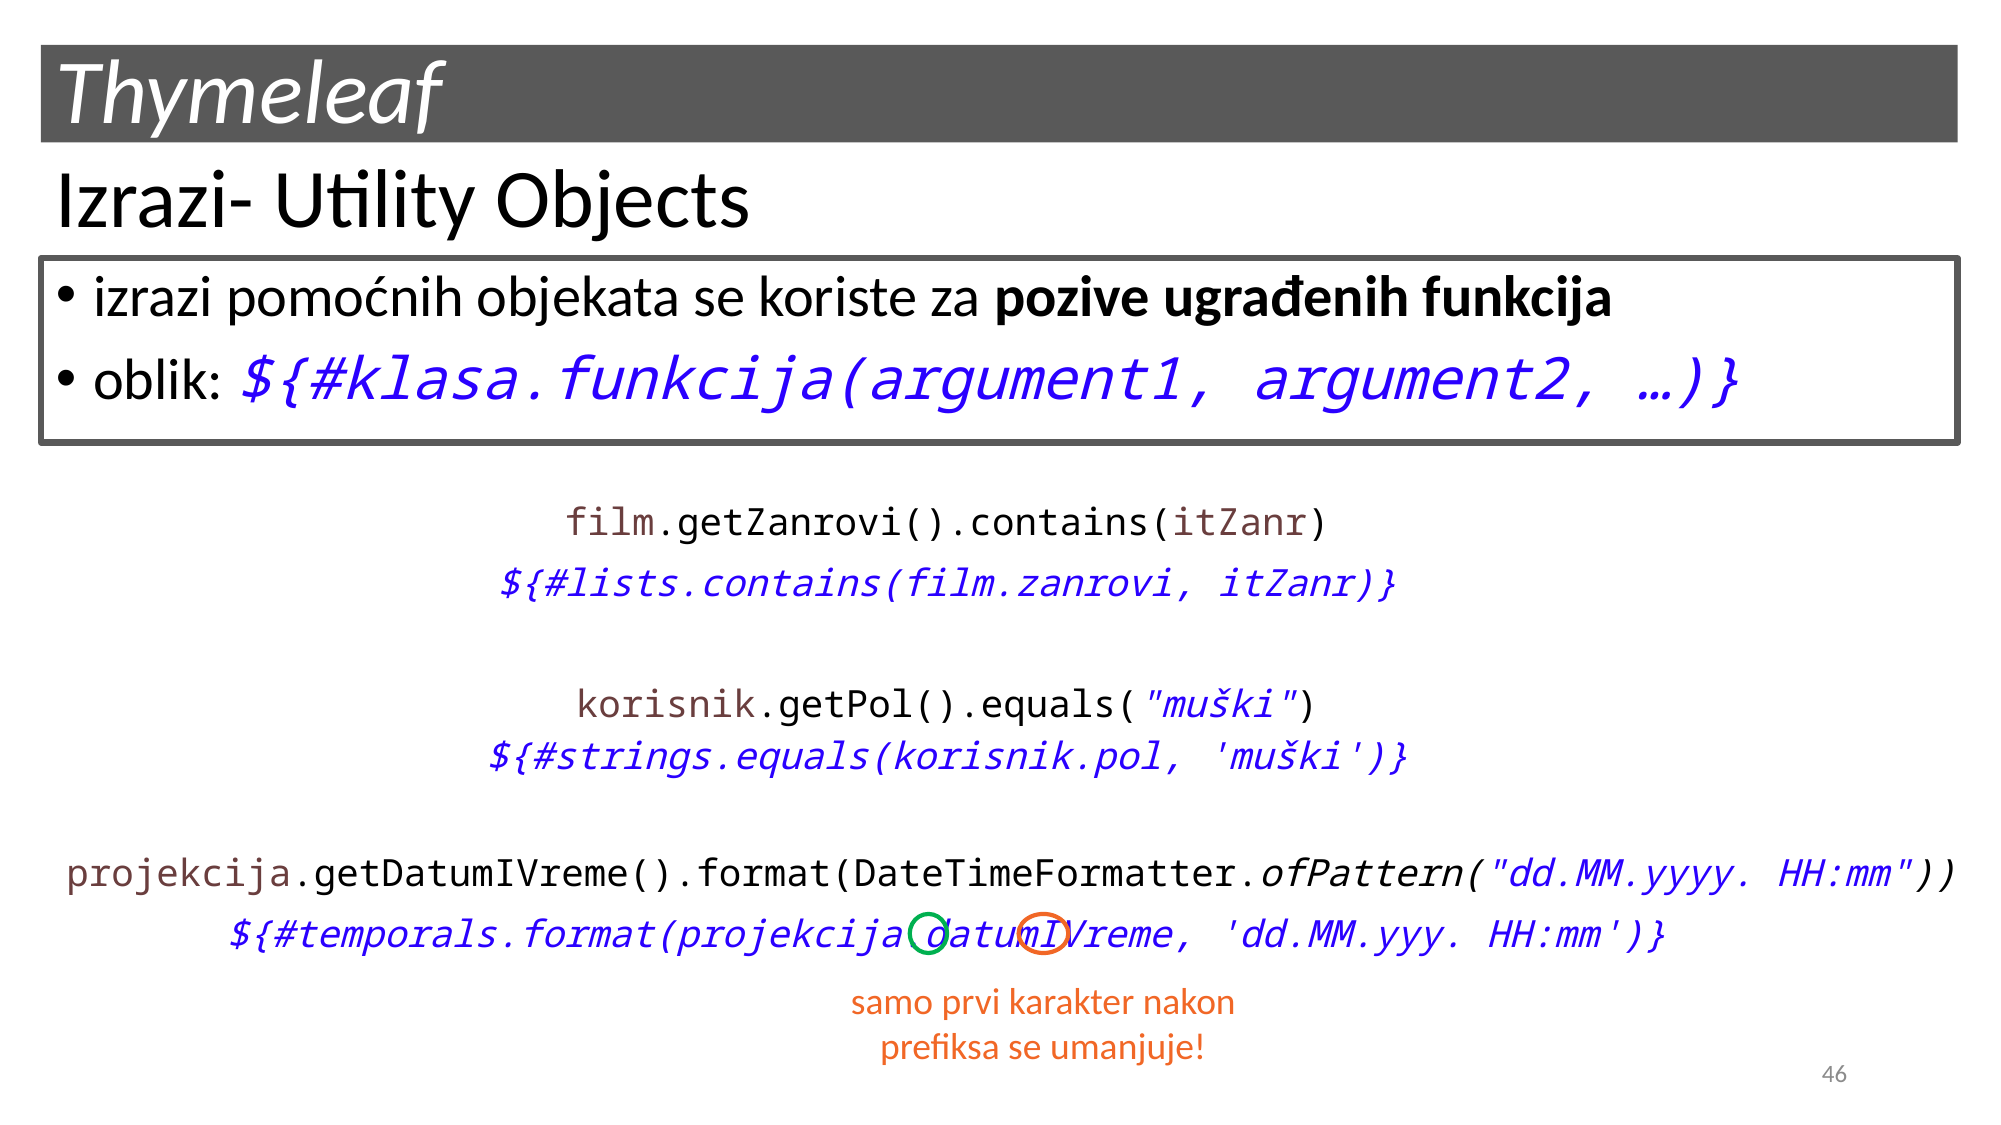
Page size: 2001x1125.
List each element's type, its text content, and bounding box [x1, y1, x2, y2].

text_box samo prvi karakter nakon prefiksa se umanjuje! [785, 969, 1301, 1075]
text_box film.getZanrovi().contains(itZanr) [549, 490, 1345, 551]
text_box projekcija.getDatumIVreme().format(DateTimeFormatter.ofPattern("dd.MM.yyyy. HH:mm")) [51, 841, 1972, 901]
text_box Izrazi- Utility Objects [40, 157, 1958, 244]
text_box ${#strings.equals(korisnik.pol, 'muški')} [471, 724, 1424, 785]
text_box ${#lists.contains(film.zanrovi, itZanr)} [482, 551, 1412, 611]
text_box ${#temporals.format(projekcija.datumIVreme, 'dd.MM.yyy. HH:mm')} [211, 902, 1704, 962]
title Thymeleaf [40, 44, 1958, 143]
text_box [908, 912, 949, 955]
text_box [1017, 912, 1070, 955]
text_box korisnik.getPol().equals("muški") [561, 672, 1334, 724]
slide_number 46 [1412, 1042, 1863, 1103]
list izrazi pomoćnih objekata se koriste za pozive ugrađenih funkcija oblik: ${#klasa.funkcija(argument1, argument2, …)} [40, 258, 1958, 443]
